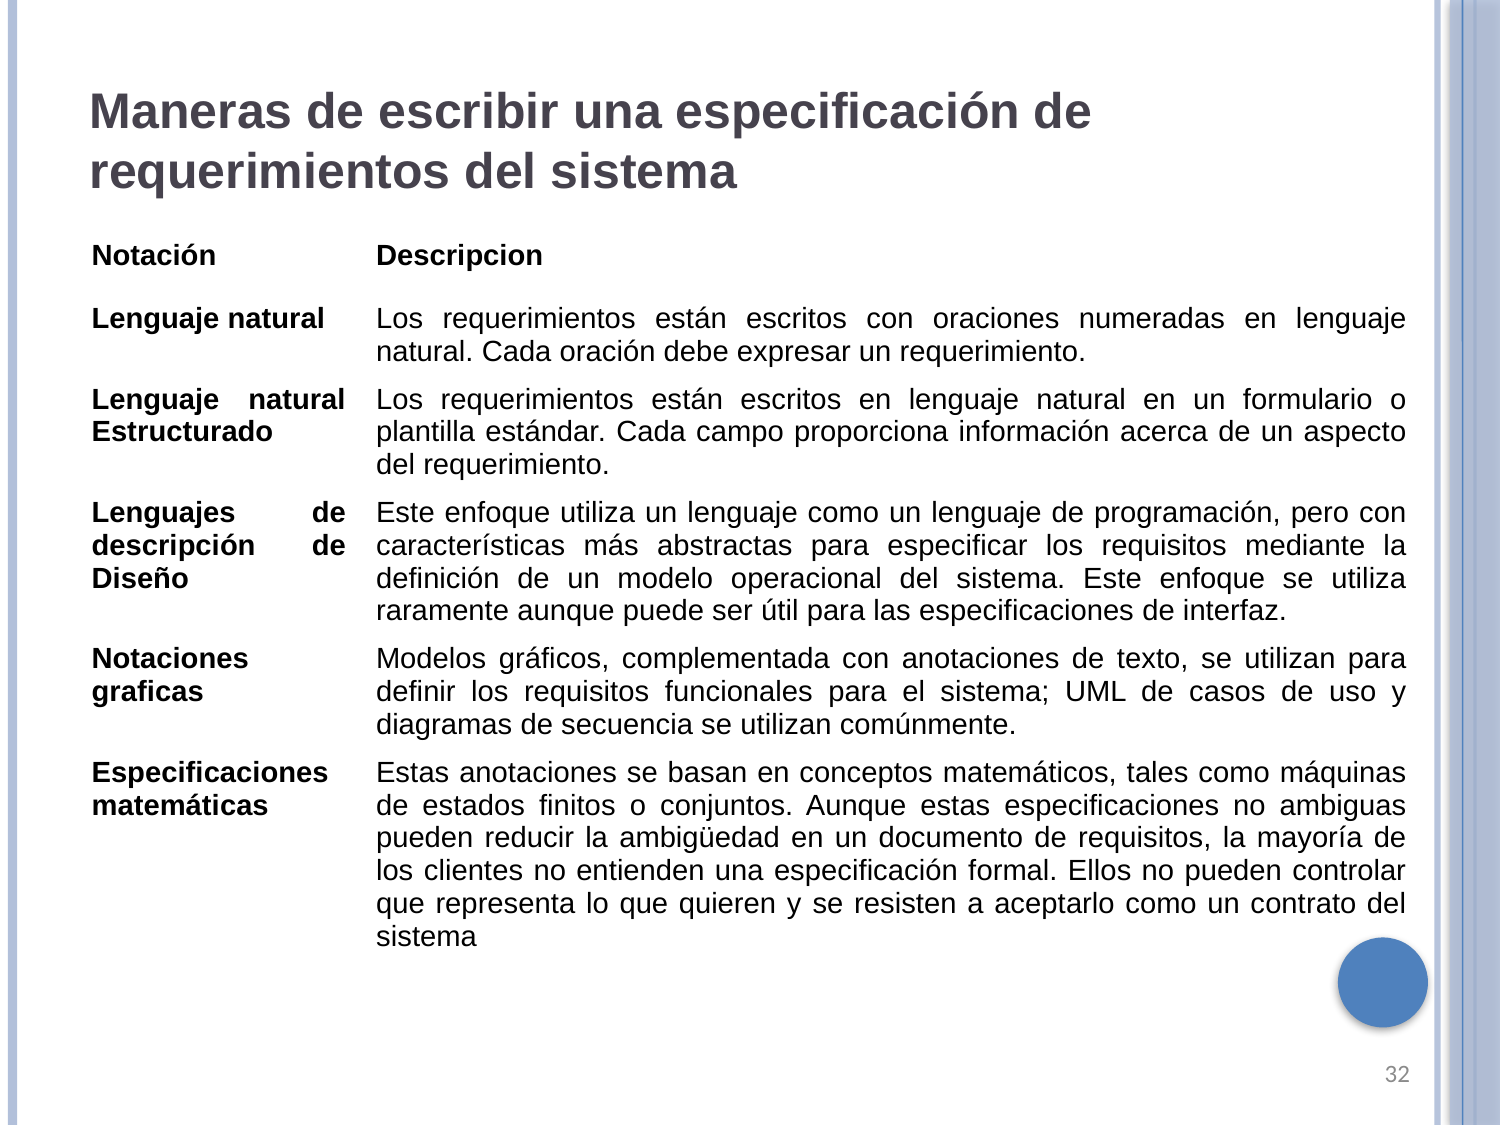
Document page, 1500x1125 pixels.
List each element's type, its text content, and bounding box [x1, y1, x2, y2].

table_cell Notaciones graficas [77, 635, 361, 748]
table_cell Este enfoque utiliza un lenguaje como un lenguaje de programación, pero con características más abstractas para especificar los requisitos mediante la definición de un modelo operacional del sistema. Este enfoque se utiliza raramente aunque puede ser útil para las especificaciones de interfaz. [361, 489, 1423, 635]
table_cell Modelos gráficos, complementada con anotaciones de texto, se utilizan para definir los requisitos funcionales para el sistema; UML de casos de uso y diagramas de secuencia se utilizan comúnmente. [361, 635, 1423, 748]
table_header Notación [77, 232, 361, 295]
table_cell Lenguaje natural [77, 295, 361, 375]
table_cell Estas anotaciones se basan en conceptos matemáticos, tales como máquinas de estados finitos o conjuntos. Aunque estas especificaciones no ambiguas pueden reducir la ambigüedad en un documento de requisitos, la mayoría de los clientes no entienden una especificación formal. Ellos no pueden controlar que representa lo que quieren y se resisten a aceptarlo como un contrato del sistema [361, 748, 1423, 960]
table_cell Lenguaje natural Estructurado [77, 375, 361, 489]
table_cell Lenguajes de descripción de Diseño [77, 489, 361, 635]
text_box 32 [1074, 1042, 1425, 1103]
table_header Descripcion [361, 232, 1423, 295]
table_cell Especificaciones matemáticas [77, 748, 361, 960]
text_box Maneras de escribir una especificación de requerimientos del sistema [74, 45, 1272, 233]
table_cell Los requerimientos están escritos en lenguaje natural en un formulario o plantilla estándar. Cada campo proporciona información acerca de un aspecto del requerimiento. [361, 375, 1423, 489]
table_cell Los requerimientos están escritos con oraciones numeradas en lenguaje natural. Cada oración debe expresar un requerimiento. [361, 295, 1423, 375]
